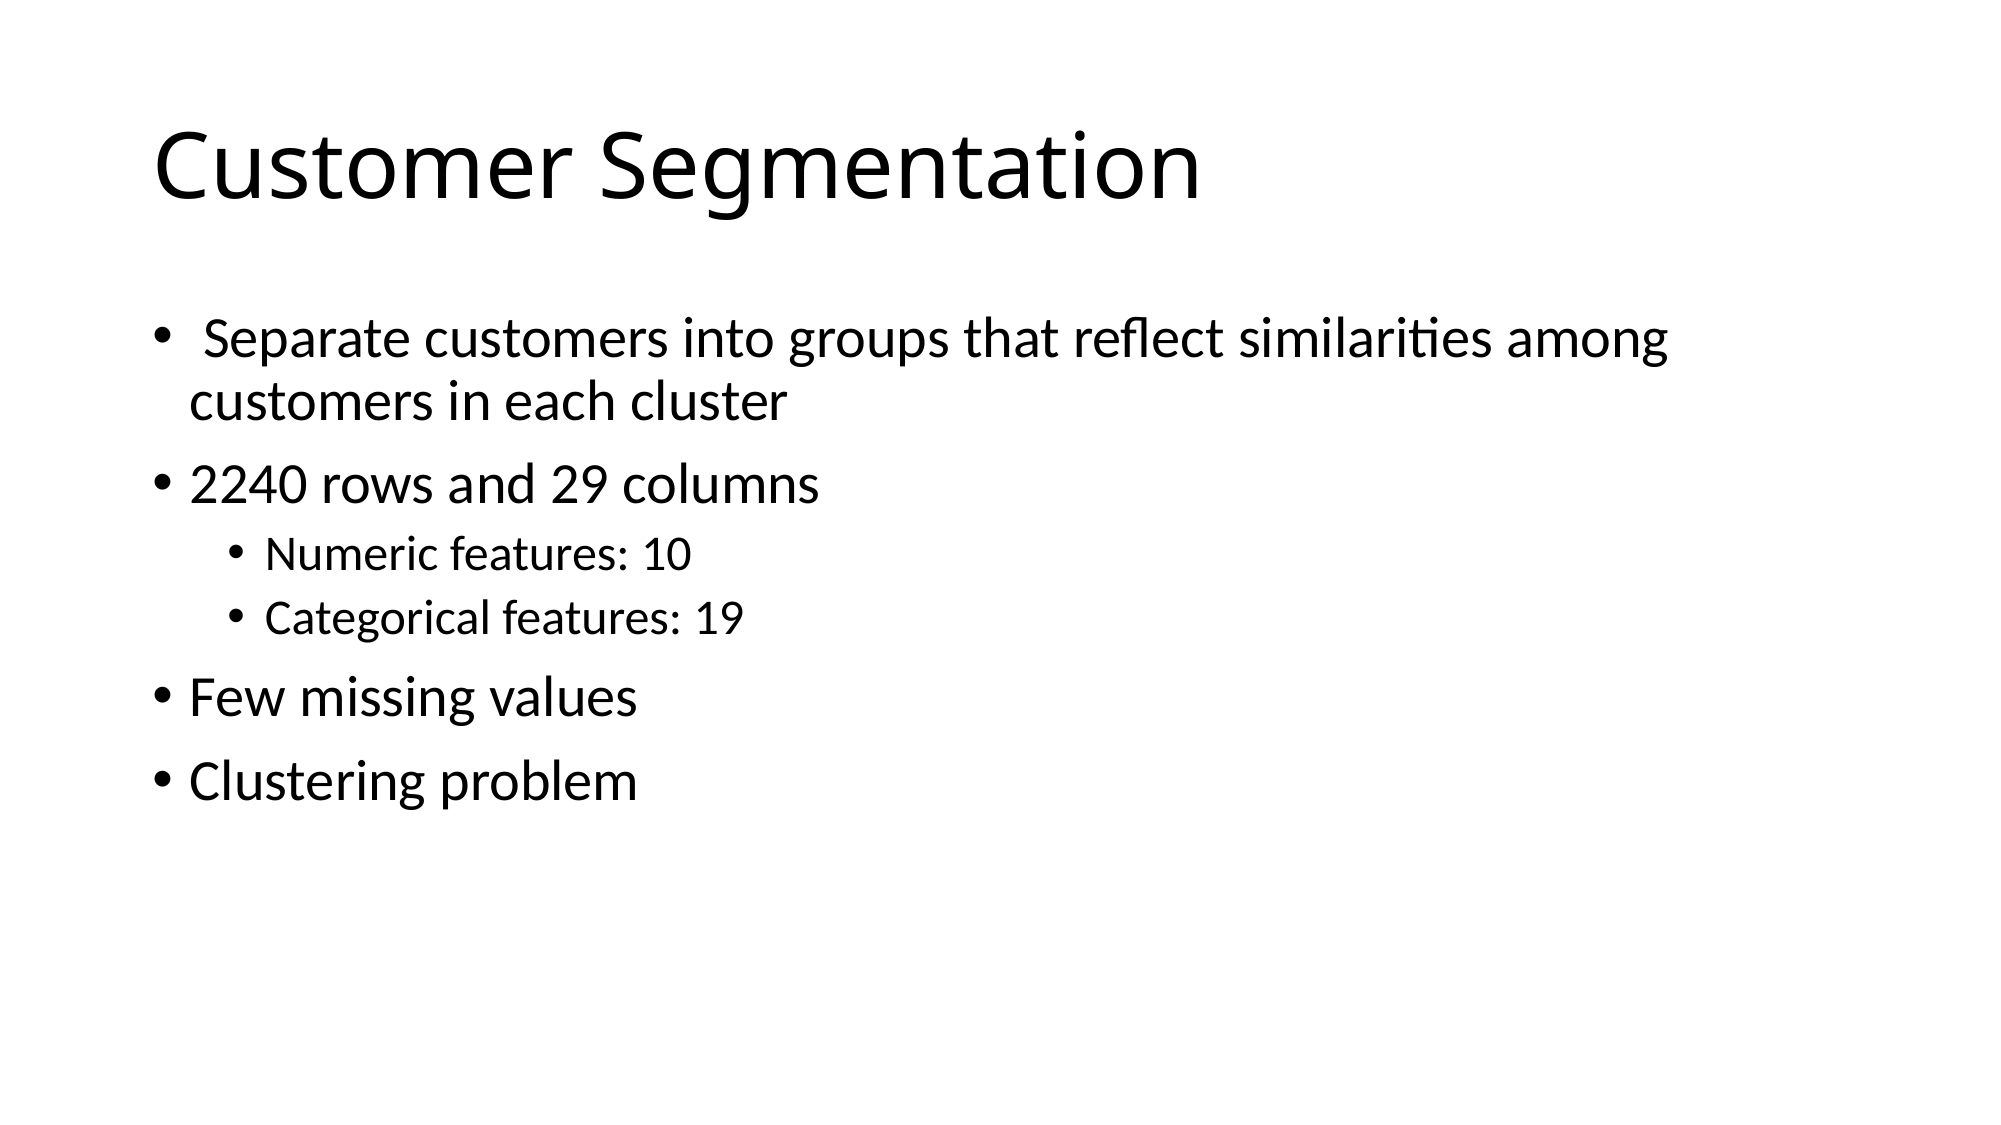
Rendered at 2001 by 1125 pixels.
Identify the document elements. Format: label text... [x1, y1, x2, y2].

title Customer Segmentation [137, 59, 1863, 278]
list Separate customers into groups that reflect similarities among customers in each cluster 2240 rows and 29 columns Numeric features: 10 Categorical features: 19 Few missing values Clustering problem [137, 299, 1863, 1014]
